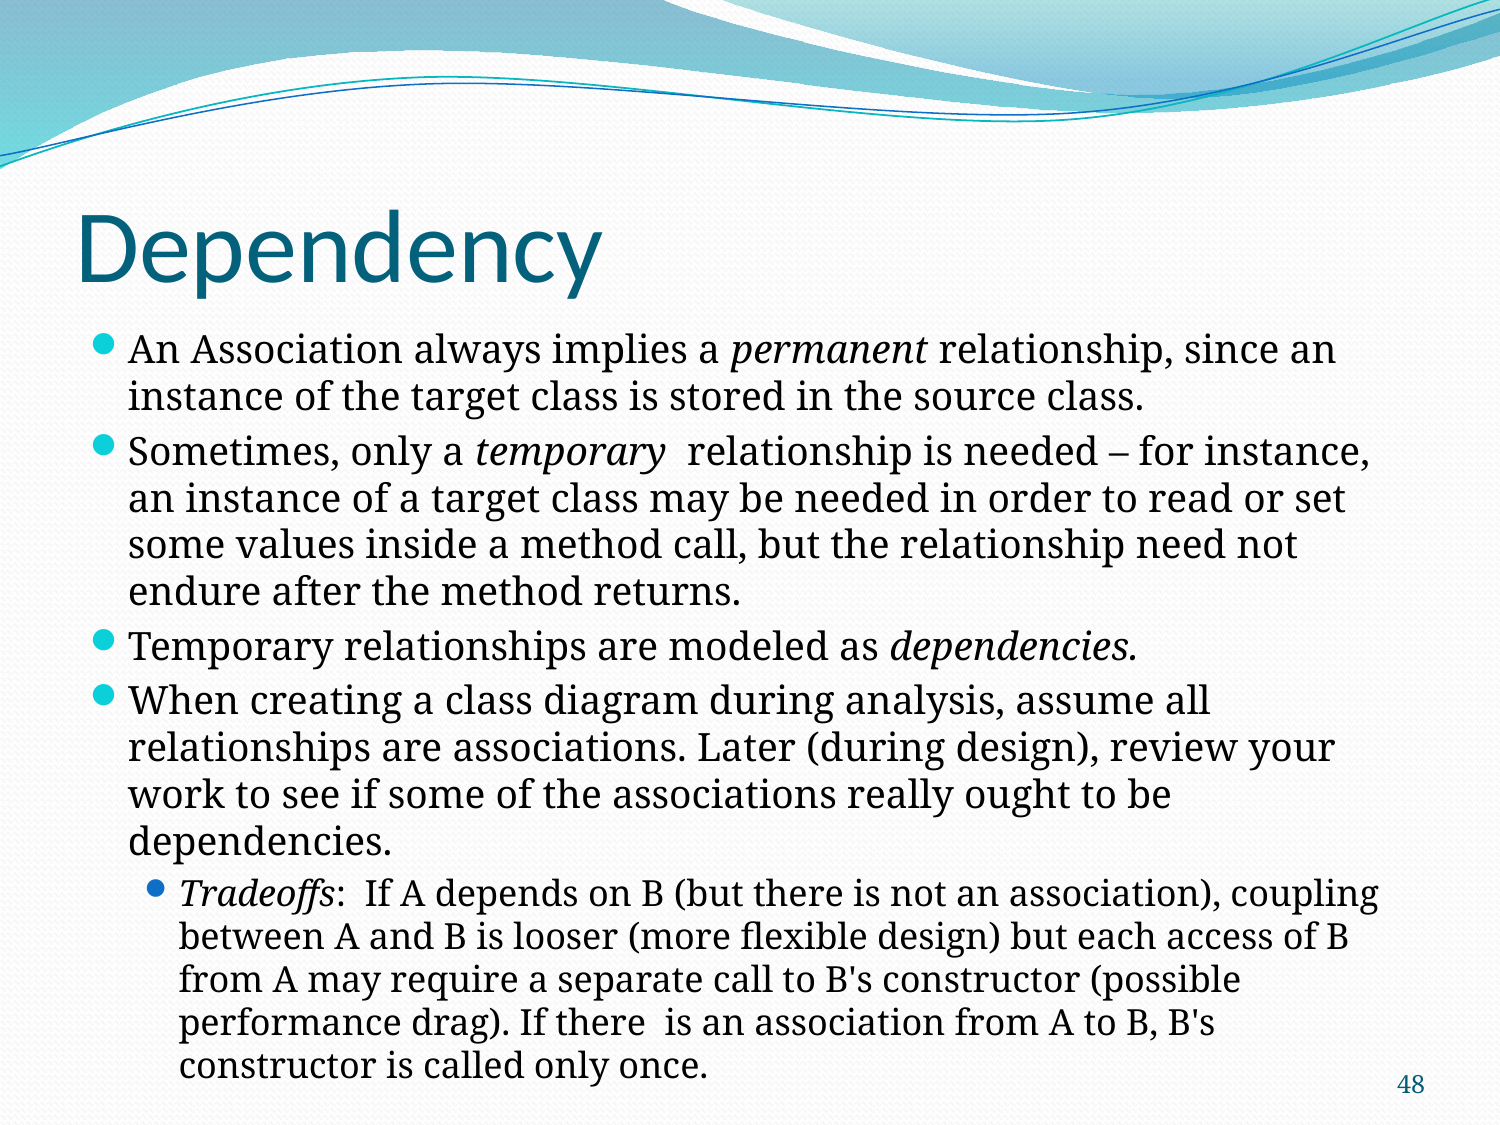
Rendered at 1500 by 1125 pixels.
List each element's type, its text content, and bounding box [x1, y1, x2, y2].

list An Association always implies a permanent relationship, since an instance of the target class is stored in the source class. Sometimes, only a temporary relationship is needed – for instance, an instance of a target class may be needed in order to read or set some values inside a method call, but the relationship need not endure after the method returns. Temporary relationships are modeled as dependencies. When creating a class diagram during analysis, assume all relationships are associations. Later (during design), review your work to see if some of the associations really ought to be dependencies. Tradeoffs: If A depends on B (but there is not an association), coupling between A and B is looser (more flexible design) but each access of B from A may require a separate call to B's constructor (possible performance drag). If there is an association from A to B, B's constructor is called only once. [75, 317, 1425, 1100]
title Dependency [75, 115, 1425, 303]
slide_number 48 [1299, 1042, 1425, 1103]
